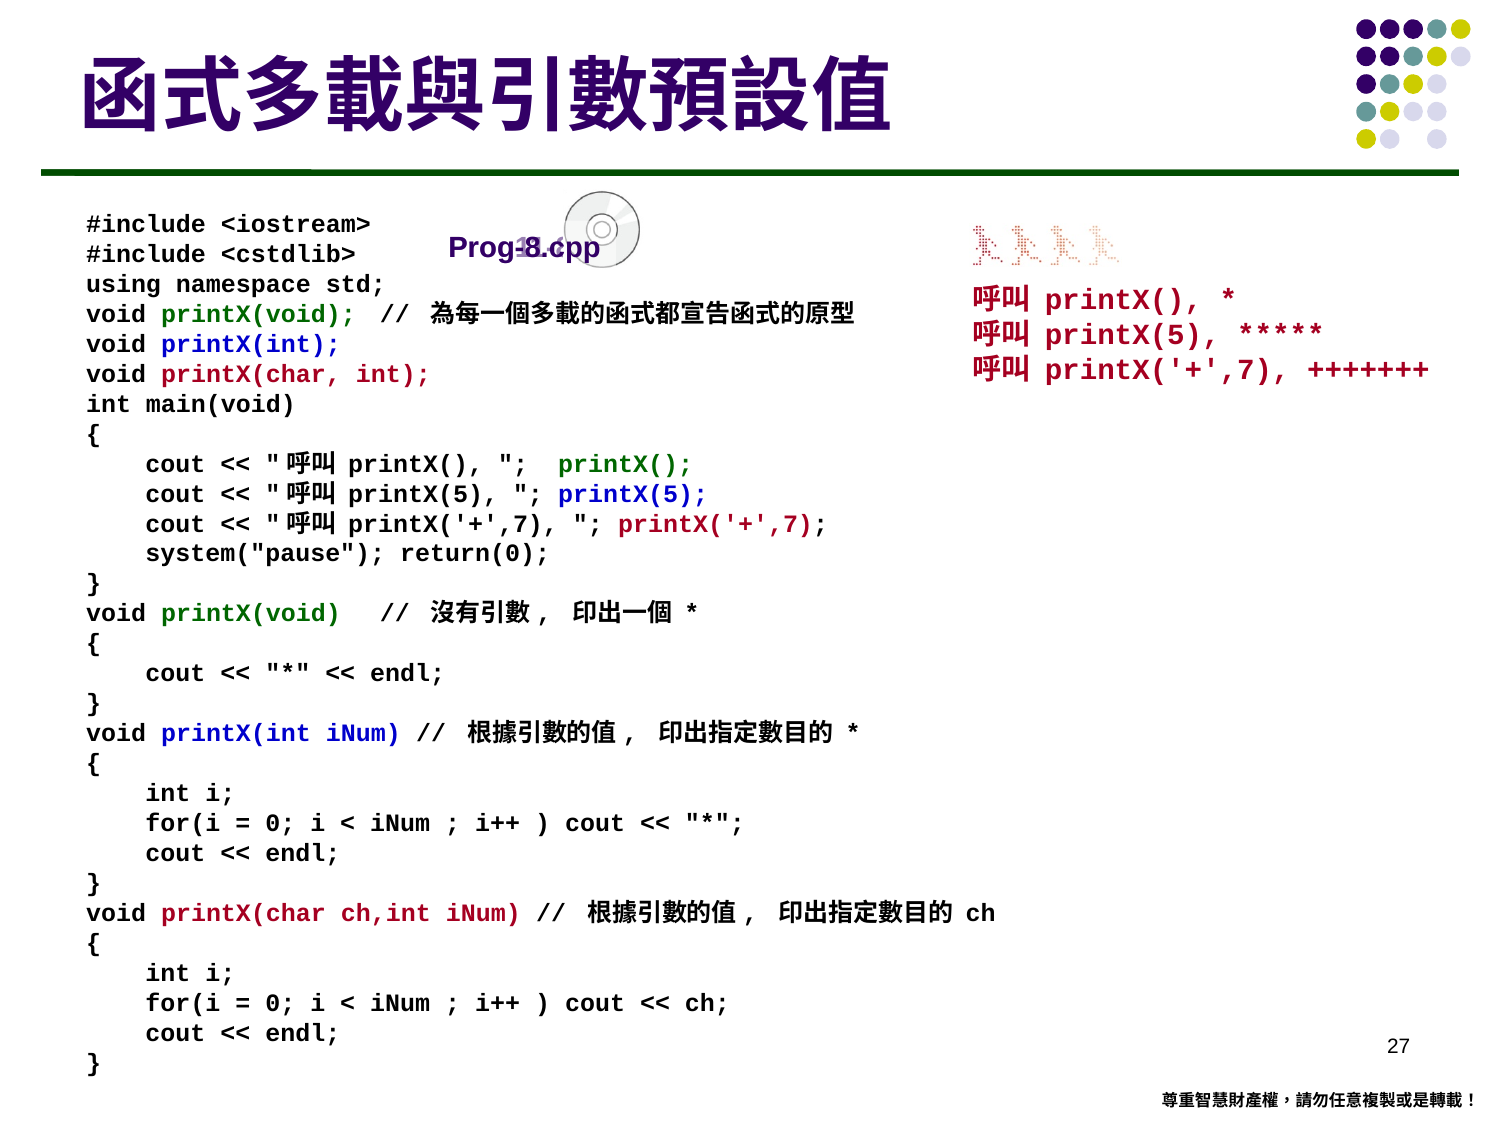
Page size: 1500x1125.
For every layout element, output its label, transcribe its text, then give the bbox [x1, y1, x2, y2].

picture [969, 223, 1122, 267]
text_box #include <iostream> #include <cstdlib> using namespace std; void printX(void); // 為每一個多載的函式都宣告函式的原型 void printX(int); void printX(char, int); int main(void) { cout << "呼叫 printX(), "; printX(); cout << "呼叫 printX(5), "; printX(5); cout << "呼叫 printX('+',7), "; printX('+',7); system("pause"); return(0); } void printX(void) // 沒有引數, 印出一個 * { cout << "*" << endl; } void printX(int iNum) // 根據引數的值, 印出指定數目的 * { int i; for(i = 0; i < iNum ; i++ ) cout << "*"; cout << endl; } void printX(char ch,int iNum) // 根據引數的值, 印出指定數目的 ch { int i; for(i = 0; i < iNum ; i++ ) cout << ch; cout << endl; } [71, 200, 1400, 1084]
slide_number 26 [1074, 1024, 1426, 1101]
title 函式多載與引數預設值 [64, 42, 1303, 149]
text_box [432, 189, 645, 272]
text_box 呼叫 printX(), * 呼叫 printX(5), ***** 呼叫 printX('+',7), +++++++ [957, 272, 1469, 393]
